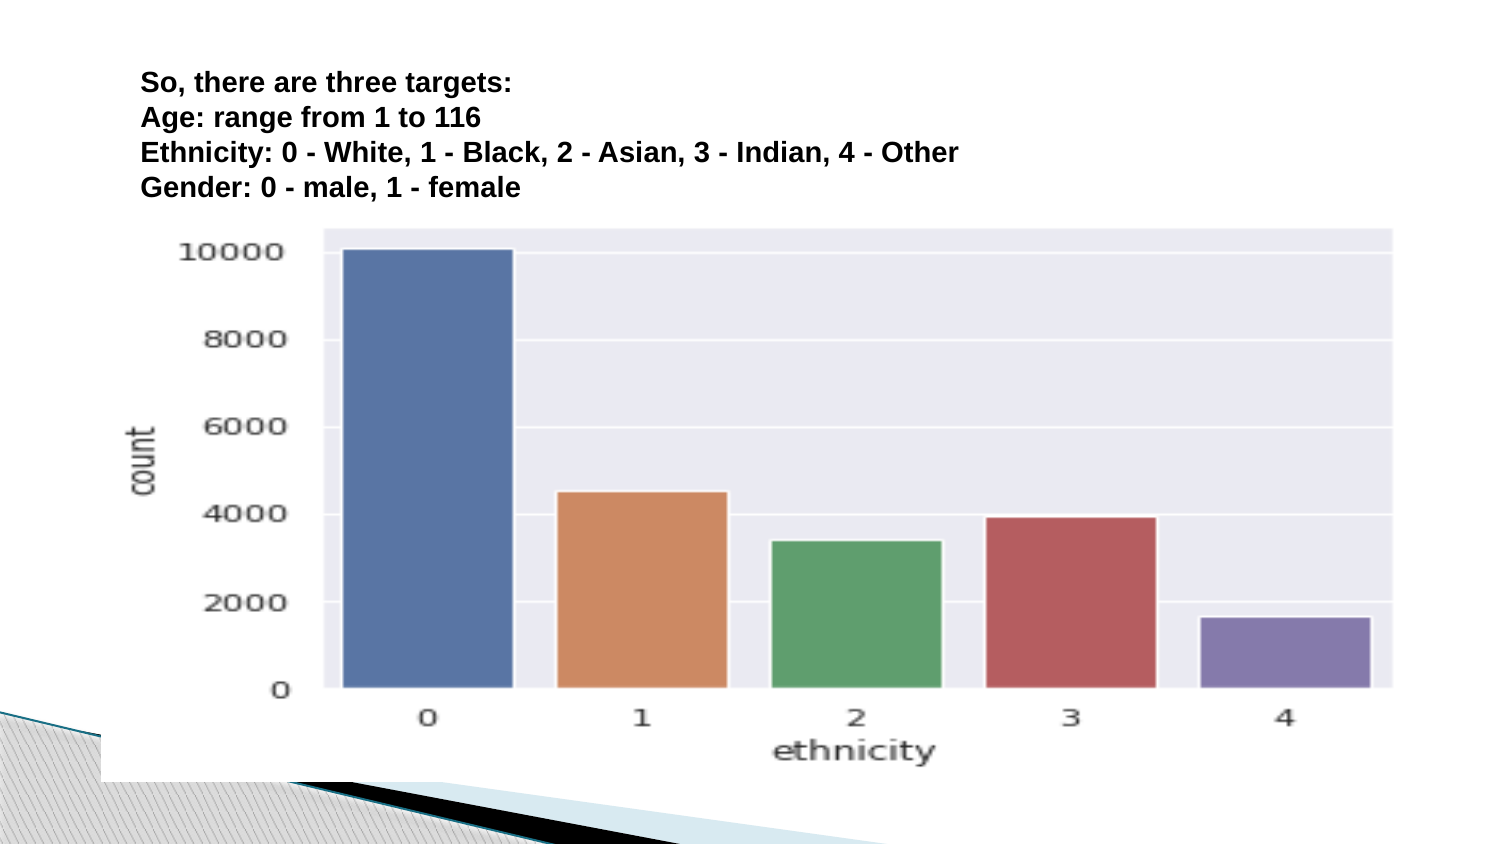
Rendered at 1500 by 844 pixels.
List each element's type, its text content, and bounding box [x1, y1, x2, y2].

text_box So, there are three targets: Age: range from 1 to 116 Ethnicity: 0 - White, 1 - Black, 2 - Asian, 3 - Indian, 4 - Other Gender: 0 - male, 1 - female [125, 55, 1401, 211]
picture [100, 211, 1413, 782]
